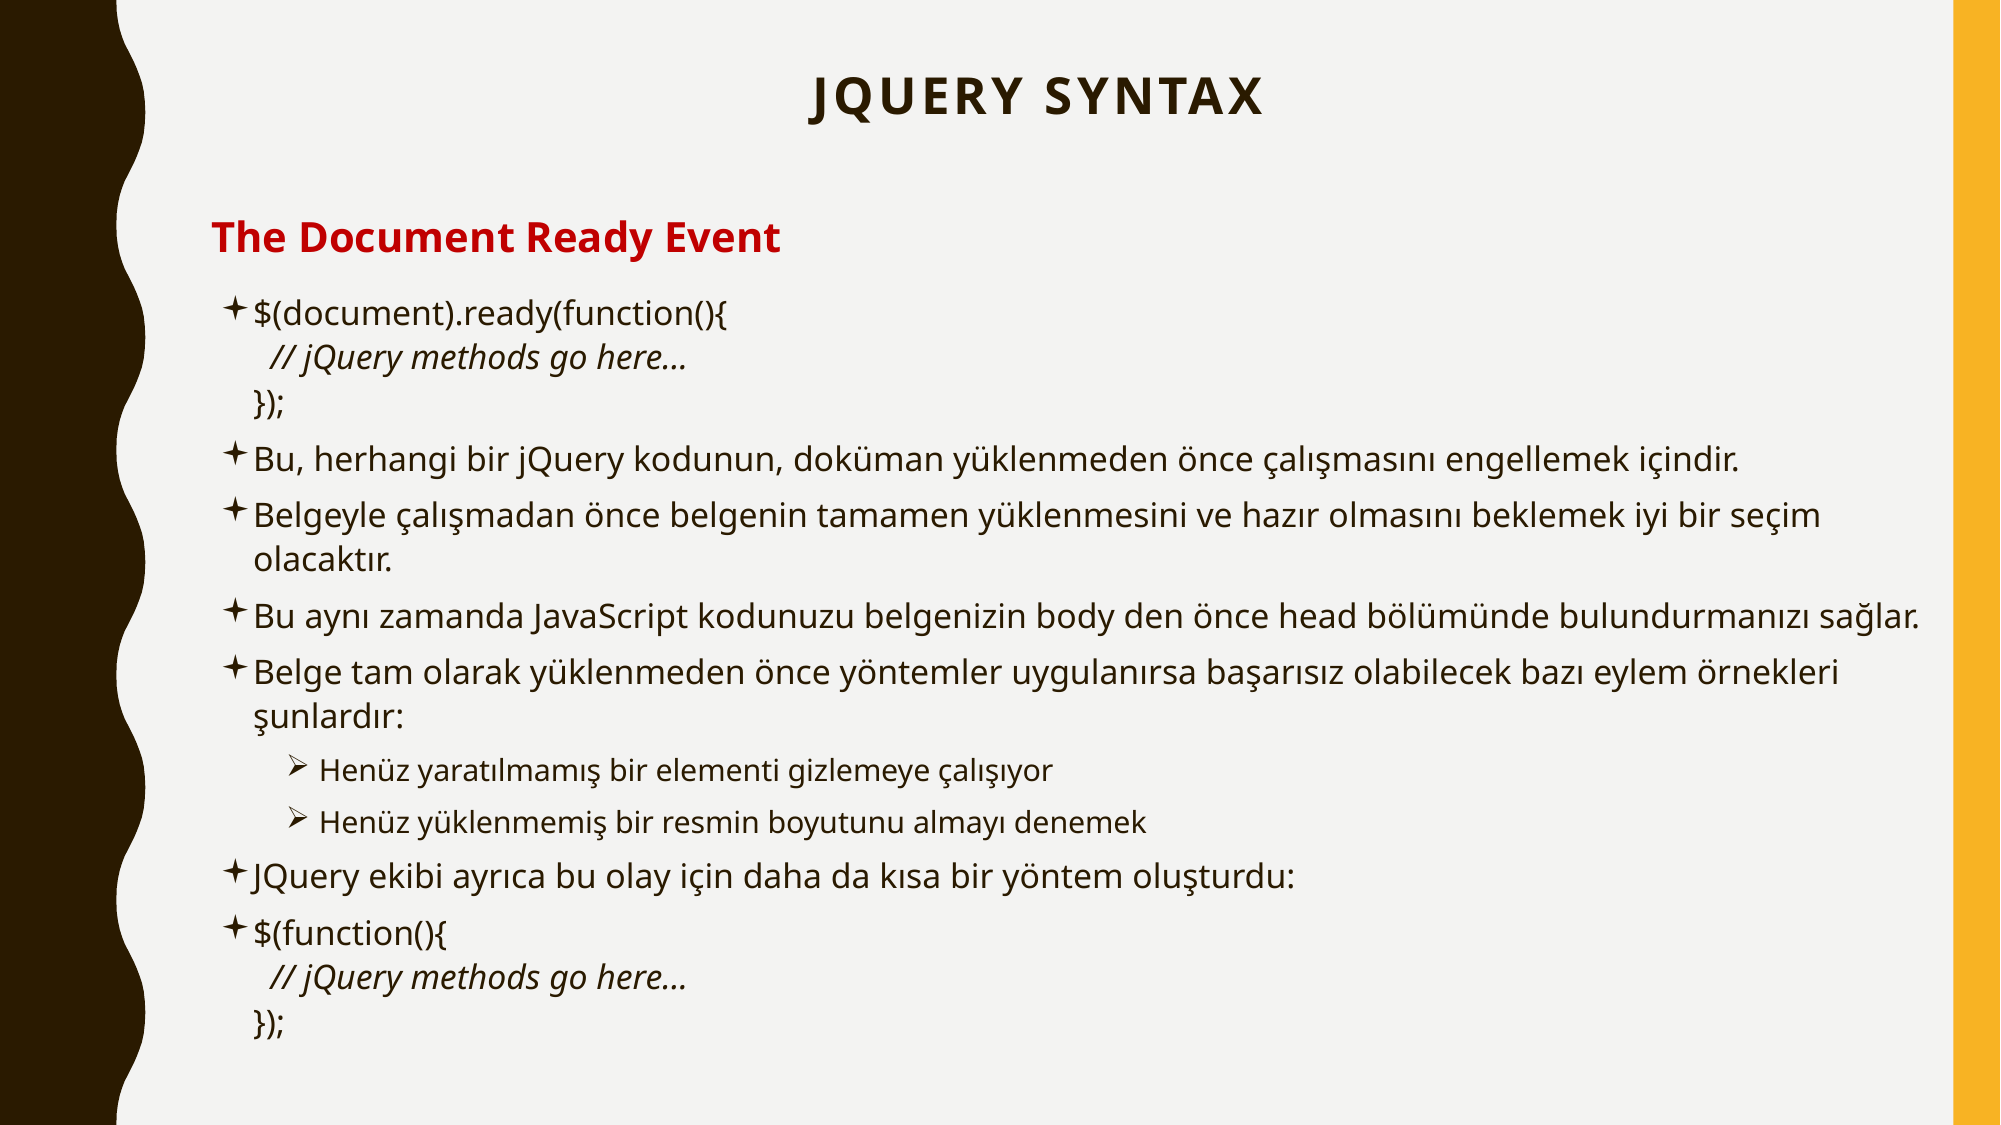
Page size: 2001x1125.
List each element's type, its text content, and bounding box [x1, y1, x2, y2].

text_box The Document Ready Event [196, 203, 797, 268]
list $(document).ready(function(){ // jQuery methods go here... }); Bu, herhangi bir jQuery kodunun, doküman yüklenmeden önce çalışmasını engellemek içindir. Belgeyle çalışmadan önce belgenin tamamen yüklenmesini ve hazır olmasını beklemek iyi bir seçim olacaktır. Bu aynı zamanda JavaScript kodunuzu belgenizin body den önce head bölümünde bulundurmanızı sağlar. Belge tam olarak yüklenmeden önce yöntemler uygulanırsa başarısız olabilecek bazı eylem örnekleri şunlardır: Henüz yaratılmamış bir elementi gizlemeye çalışıyor Henüz yüklenmemiş bir resmin boyutunu almayı denemek JQuery ekibi ayrıca bu olay için daha da kısa bir yöntem oluşturdu: $(function(){ // jQuery methods go here... }); [205, 280, 1950, 1096]
title jQuery Syntax [205, 62, 1875, 280]
